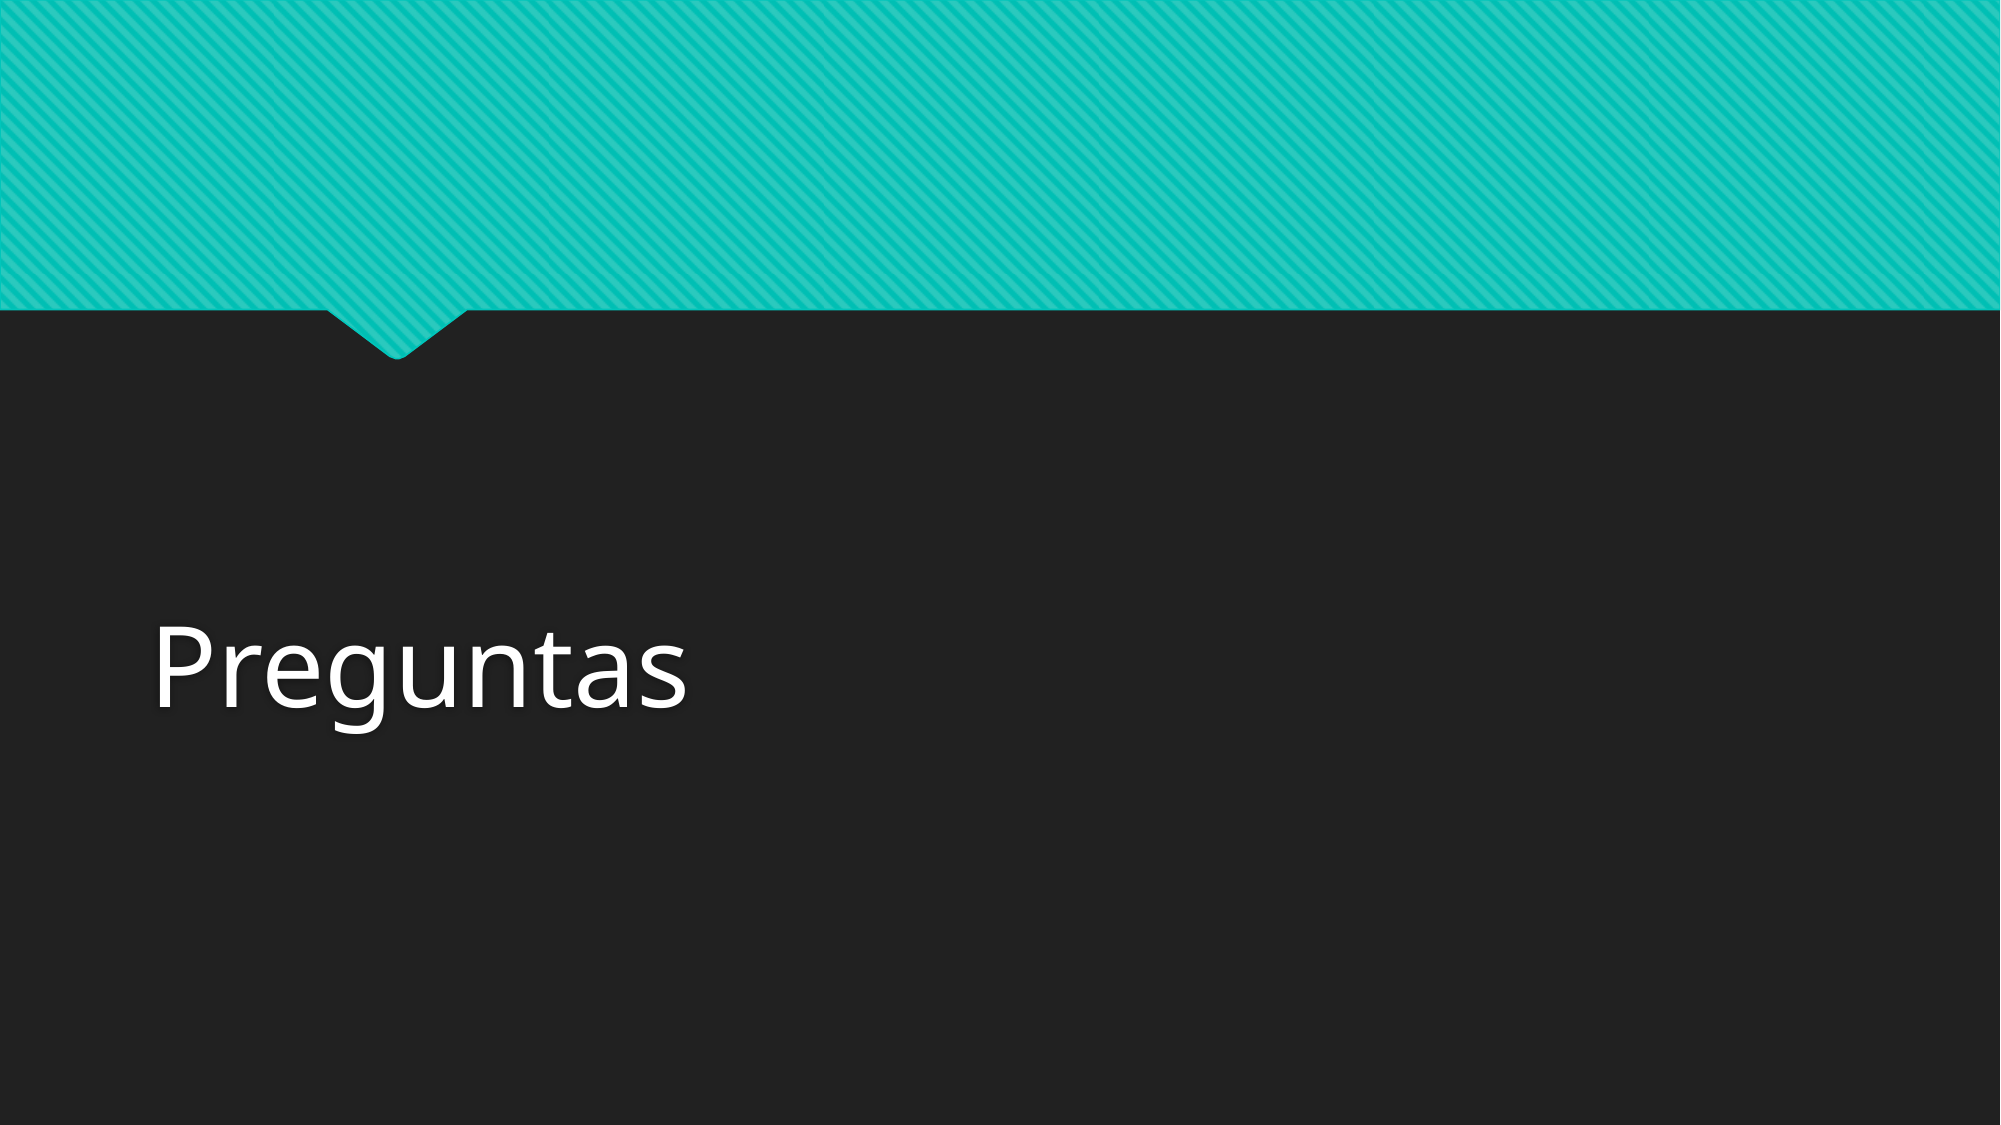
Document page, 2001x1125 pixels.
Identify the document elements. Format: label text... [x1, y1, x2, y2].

list Preguntas [134, 364, 1866, 962]
